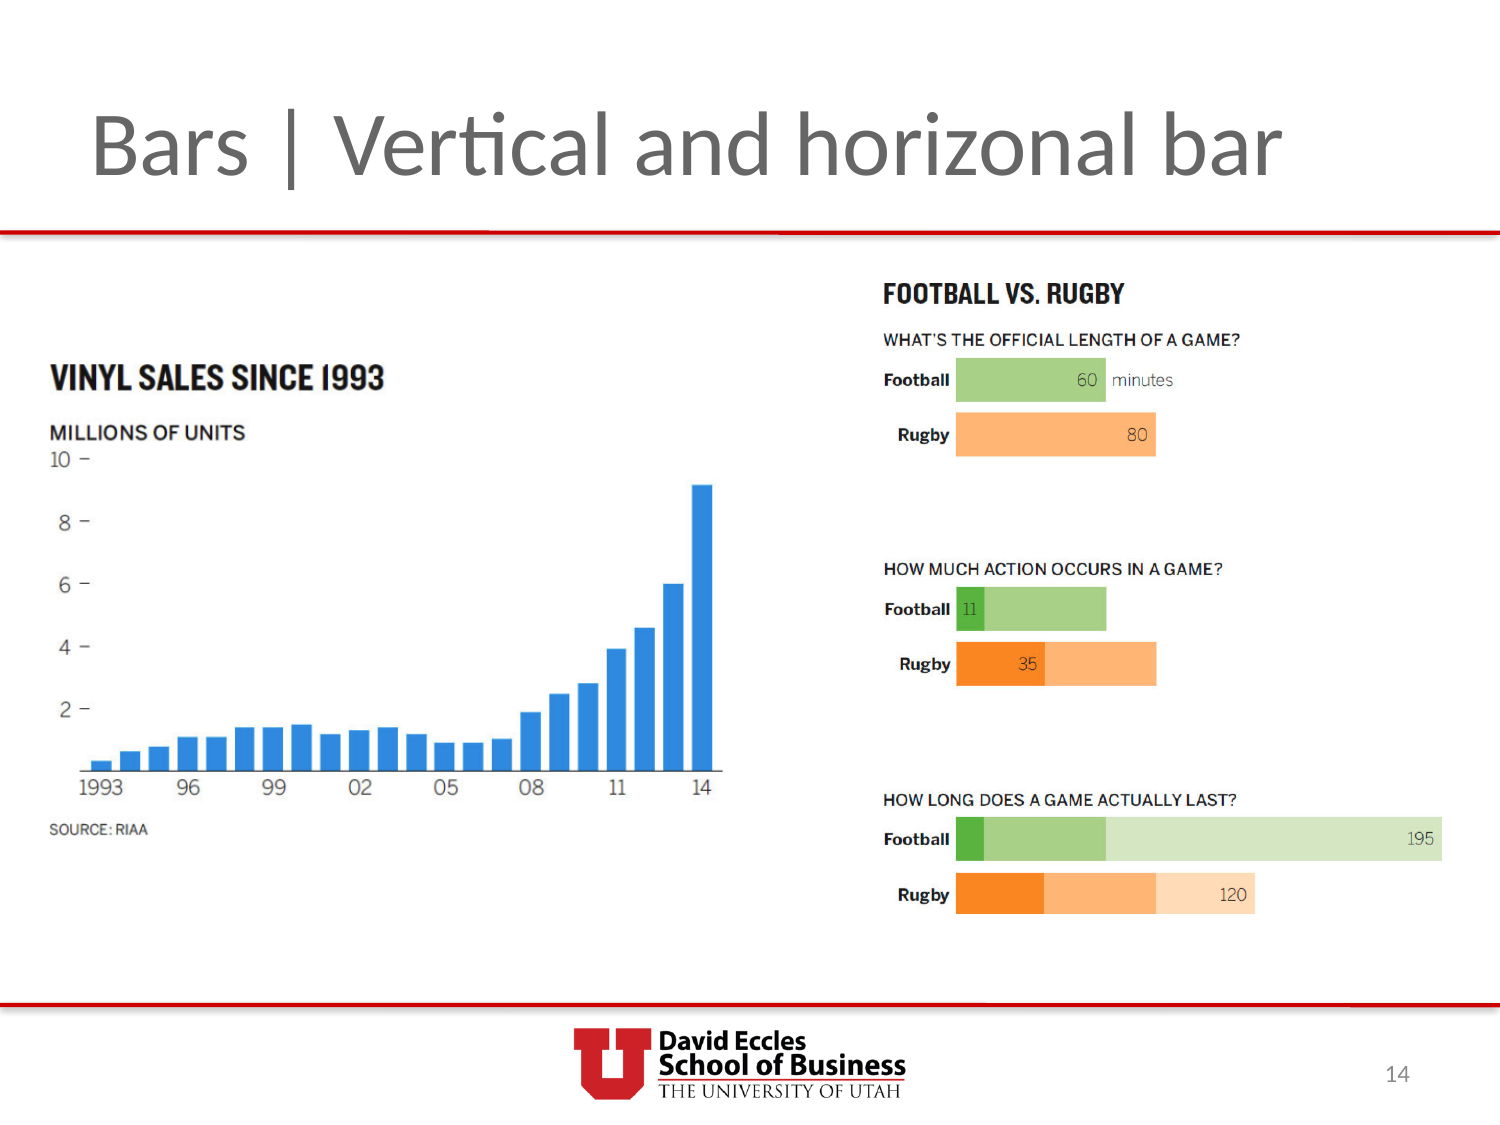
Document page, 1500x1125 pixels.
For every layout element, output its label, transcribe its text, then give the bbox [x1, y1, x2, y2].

picture [878, 273, 1455, 926]
picture [22, 357, 753, 843]
title Bars | Vertical and horizonal bar [75, 45, 1425, 233]
slide_number 14 [1074, 1042, 1425, 1103]
picture [573, 1026, 907, 1102]
